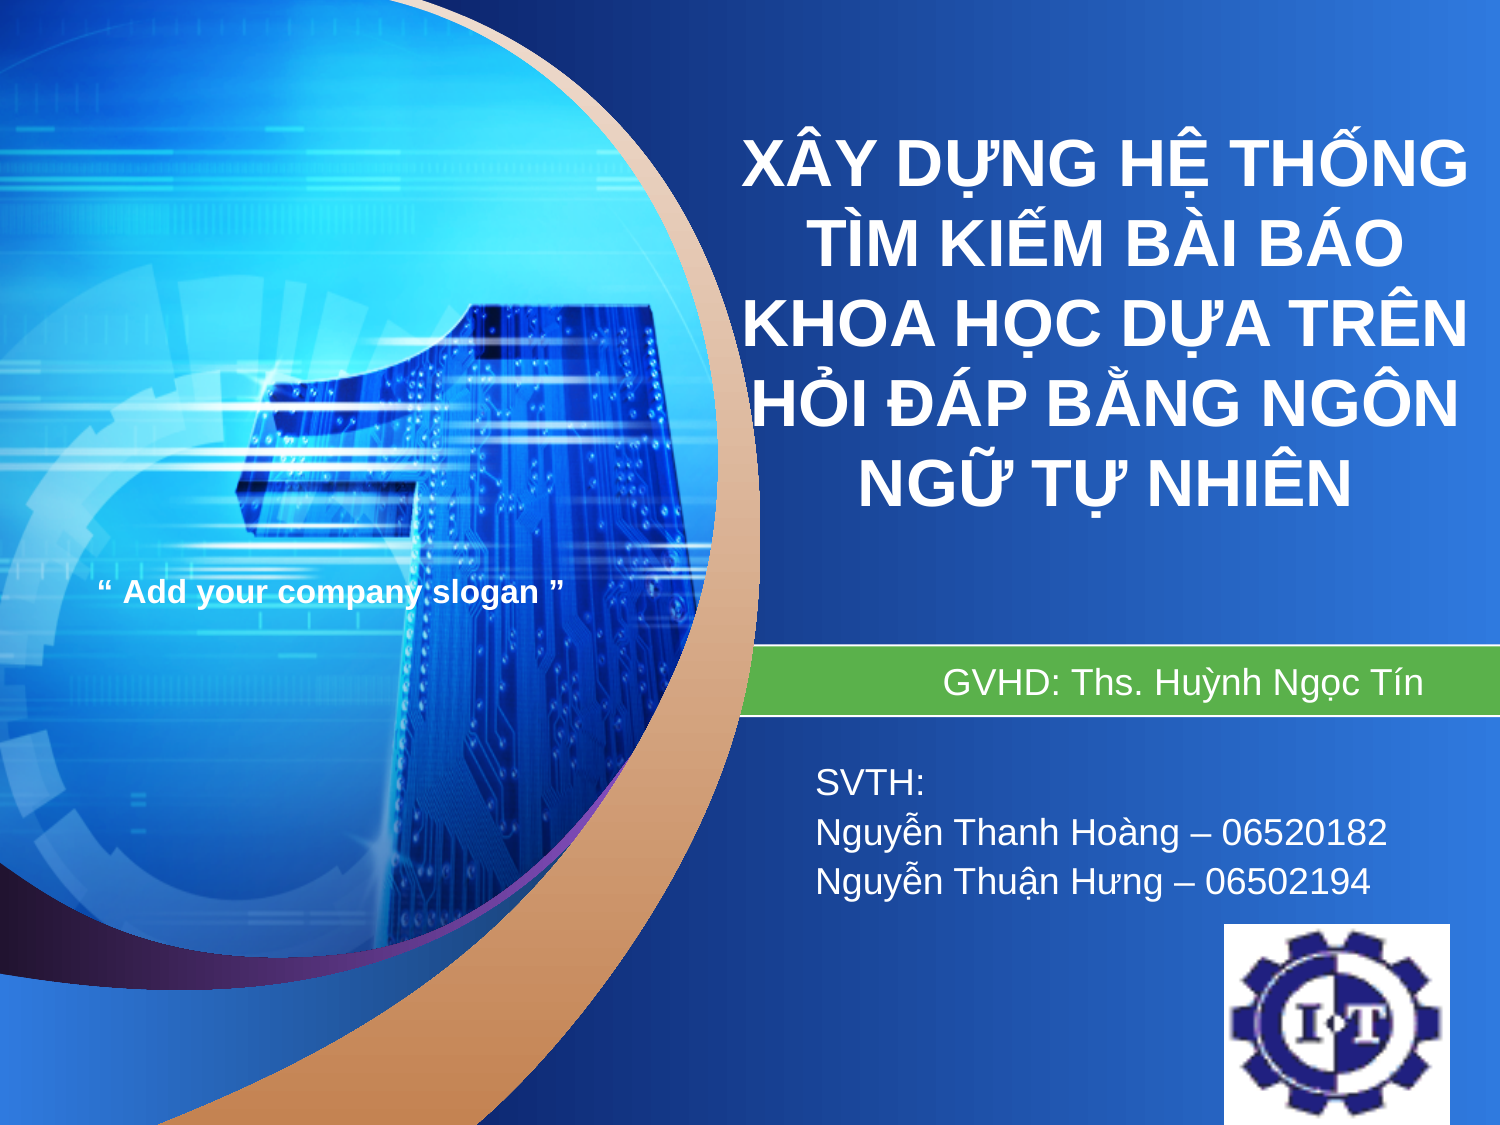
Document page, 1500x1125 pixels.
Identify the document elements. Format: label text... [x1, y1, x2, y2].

picture [1224, 924, 1451, 1125]
picture [0, 0, 710, 958]
subtitle GVHD: Ths. Huỳnh Ngọc Tín [776, 649, 1440, 701]
title XÂY DỰNG HỆ THỐNG TÌM KIẾM BÀI BÁO KHOA HỌC DỰA TRÊN HỎI ĐÁP BẰNG NGÔN NGỮ TỰ NHIÊN [687, 0, 1500, 551]
text_box SVTH: Nguyễn Thanh Hoàng – 06520182 Nguyễn Thuận Hưng – 06502194 [799, 750, 1463, 1000]
